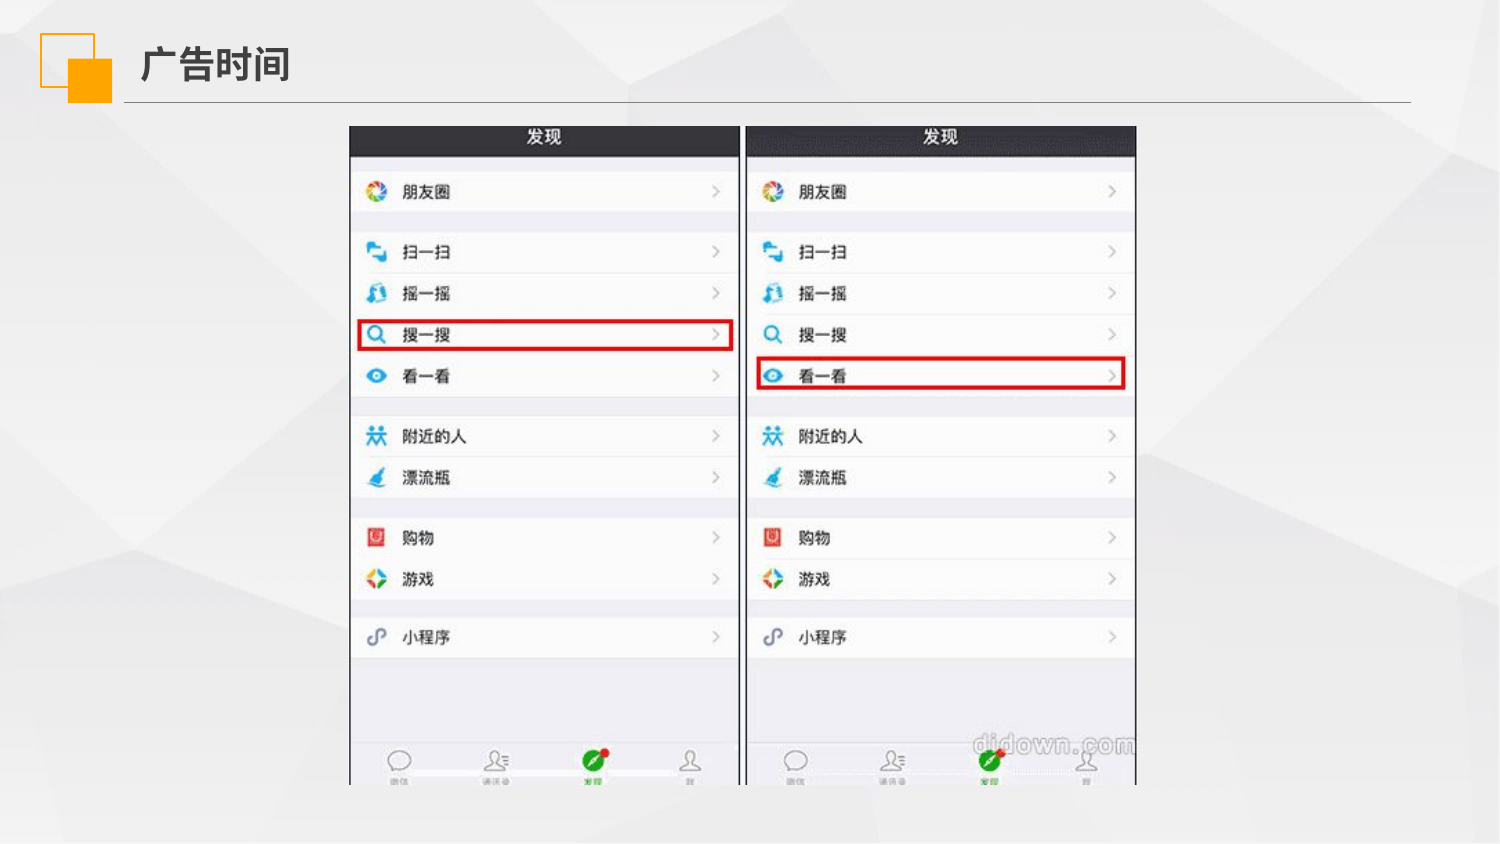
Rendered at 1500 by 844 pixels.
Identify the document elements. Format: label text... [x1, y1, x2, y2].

picture [0, 0, 1500, 844]
text_box 广告时间 [140, 32, 491, 95]
